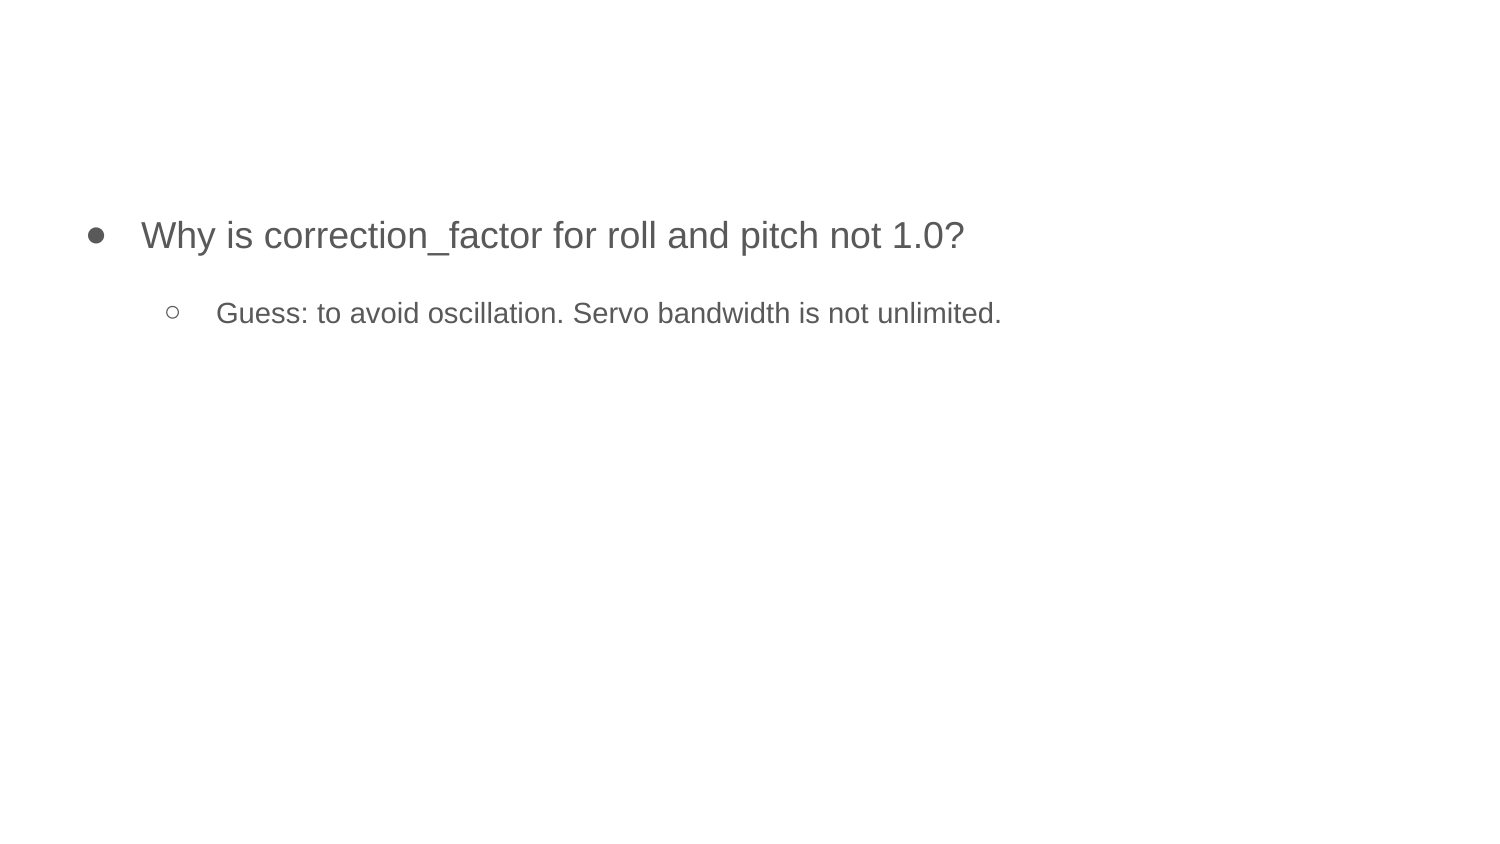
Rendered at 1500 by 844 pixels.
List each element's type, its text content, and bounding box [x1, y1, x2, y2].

list Why is correction_factor for roll and pitch not 1.0? Guess: to avoid oscillation. Servo bandwidth is not unlimited. [51, 189, 1449, 750]
